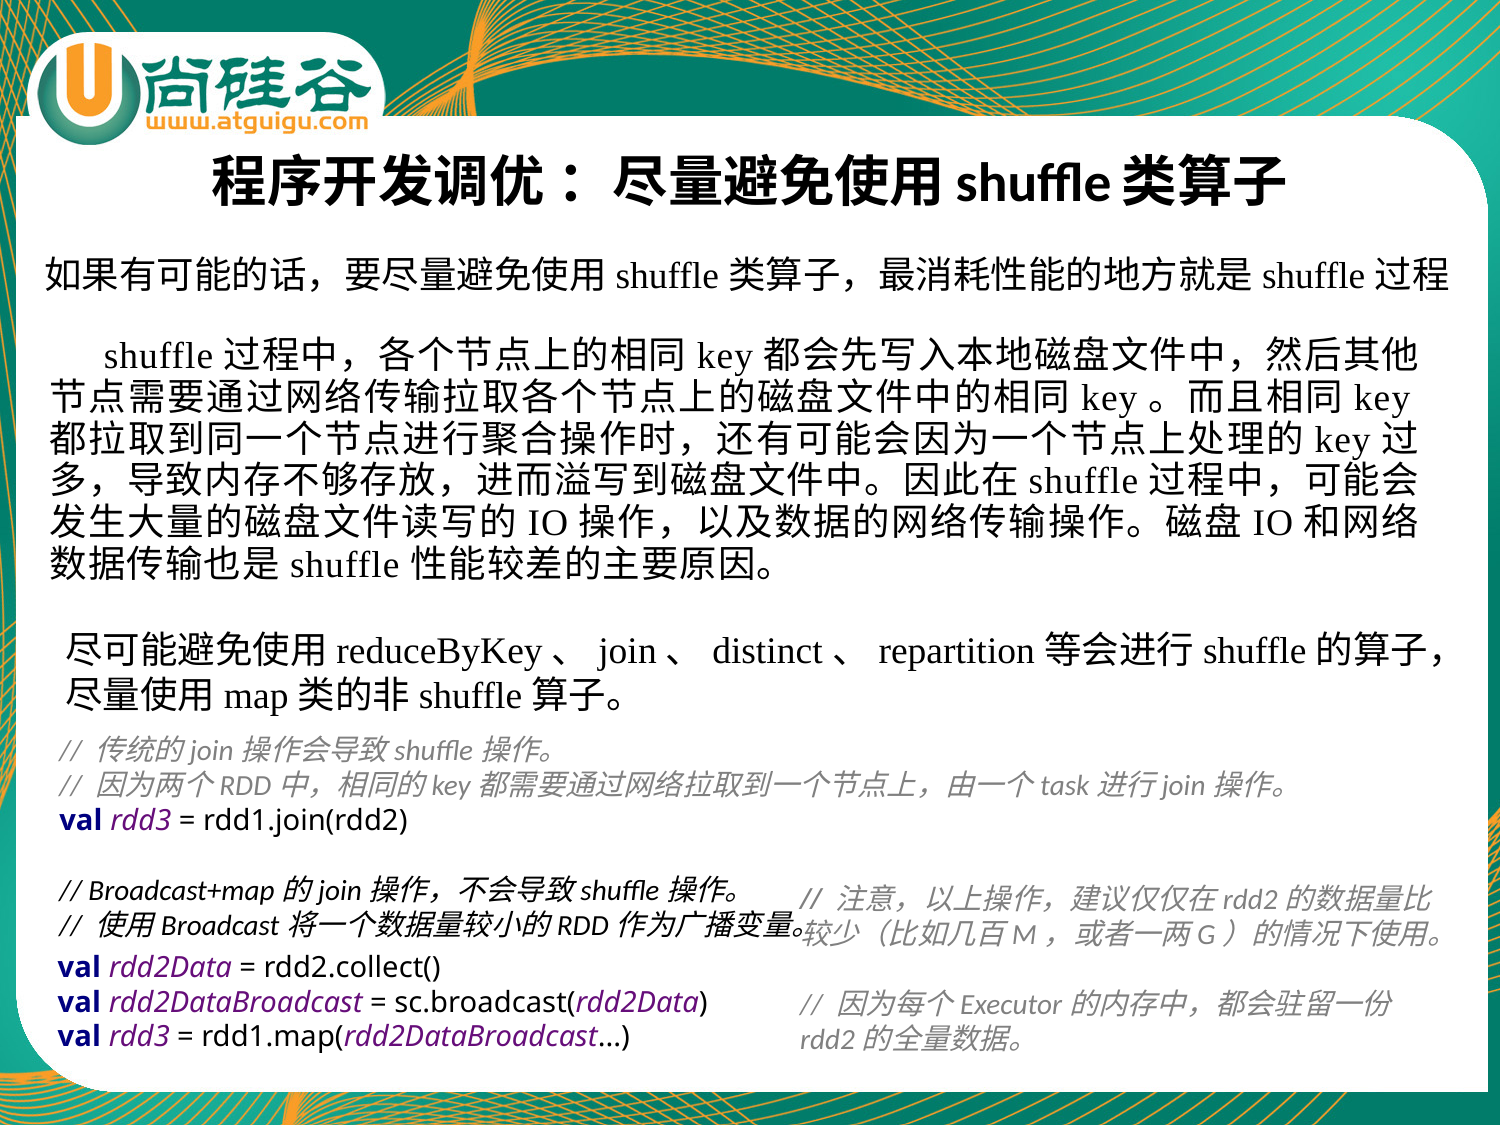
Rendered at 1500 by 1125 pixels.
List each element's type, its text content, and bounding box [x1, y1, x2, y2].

text_box val rdd3 = rdd1.map(rdd2DataBroadcast...) [42, 1010, 785, 1060]
text_box 尽可能避免使用reduceByKey、join、distinct、repartition等会进行shuffle的算子，尽量使用map类的非shuffle算子。 [50, 618, 1444, 723]
picture [0, 0, 1500, 1125]
title 程序开发调优 ：尽量避免使用shuffle类算子 [53, 137, 1447, 221]
text_box val rdd2Data = rdd2.collect() val rdd2DataBroadcast = sc.broadcast(rdd2Data) [42, 941, 785, 1010]
text_box 如果有可能的话，要尽量避免使用shuffle类算子，最消耗性能的地方就是shuffle过程 [29, 243, 1495, 304]
text_box shuffle过程中，各个节点上的相同key都会先写入本地磁盘文件中，然后其他节点需要通过网络传输拉取各个节点上的磁盘文件中的相同key。而且相同key都拉取到同一个节点进行聚合操作时，还有可能会因为一个节点上处理的key过多，导致内存不够存放，进而溢写到磁盘文件中。因此在shuffle过程中，可能会发生大量的磁盘文件读写的IO操作，以及数据的网络传输操作。磁盘IO和网络数据传输也是shuffle性能较差的主要原因。 [34, 327, 1435, 593]
text_box // 注意，以上操作，建议仅仅在rdd2的数据量比较少（比如几百M，或者一两G）的情况下使用。 // 因为每个Executor的内存中，都会驻留一份rdd2的全量数据。 [785, 872, 1459, 1063]
text_box // 传统的join操作会导致shuffle操作。 // 因为两个RDD中，相同的key都需要通过网络拉取到一个节点上，由一个task进行join操作。 val rdd3 = rdd1.join(rdd2) // Broadcast+map的join操作，不会导致shuffle操作。 // 使用Broadcast将一个数据量较小的RDD作为广播变量。 [44, 724, 1495, 984]
